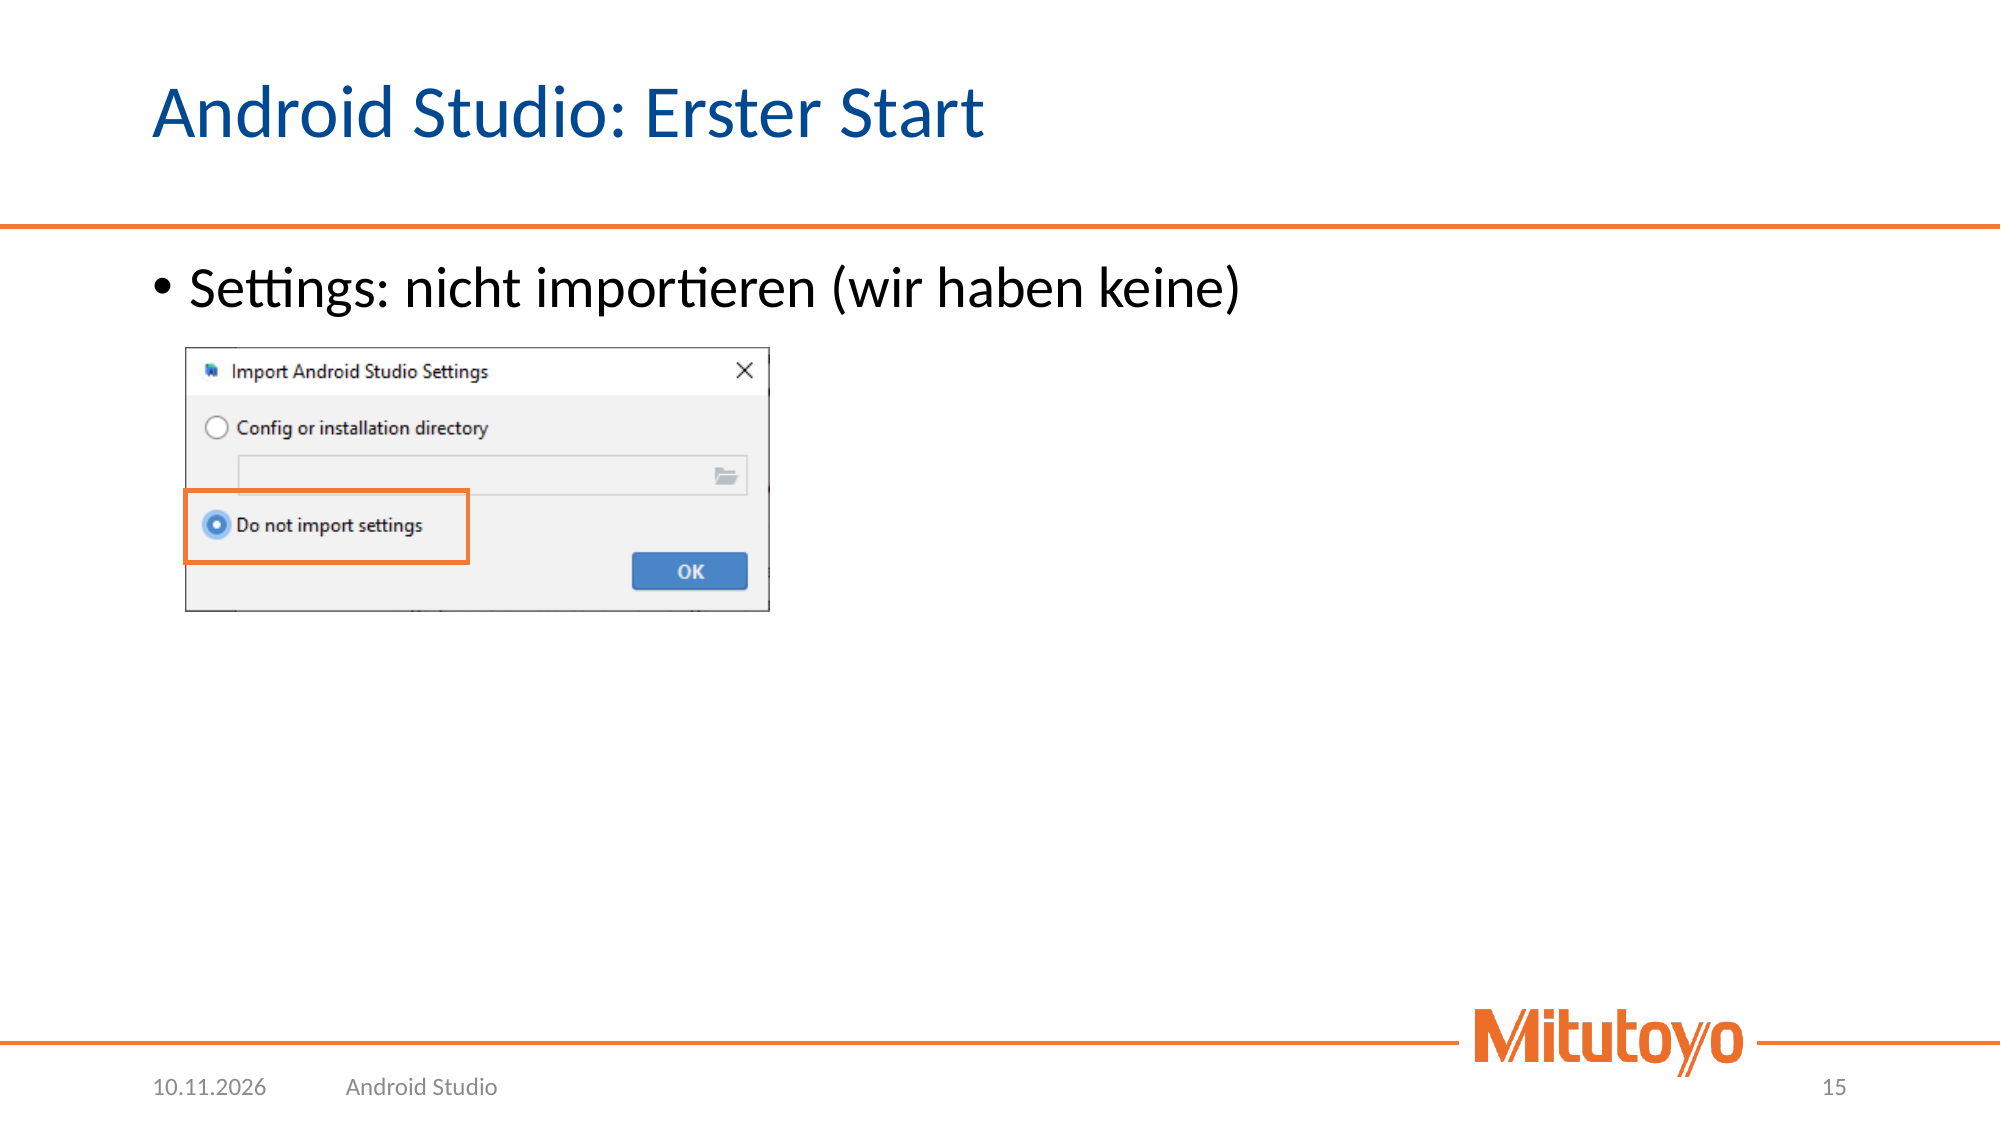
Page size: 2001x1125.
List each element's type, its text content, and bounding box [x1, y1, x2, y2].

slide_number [137, 1055, 313, 1116]
title Android Studio: Erster Start [137, 24, 1863, 203]
footer Android Studio [330, 1055, 1721, 1116]
picture [1475, 1012, 1744, 1077]
slide_number 15 [1743, 1055, 1863, 1116]
list Settings: nicht importieren (wir haben keine) [137, 249, 1863, 1012]
picture [185, 347, 770, 612]
